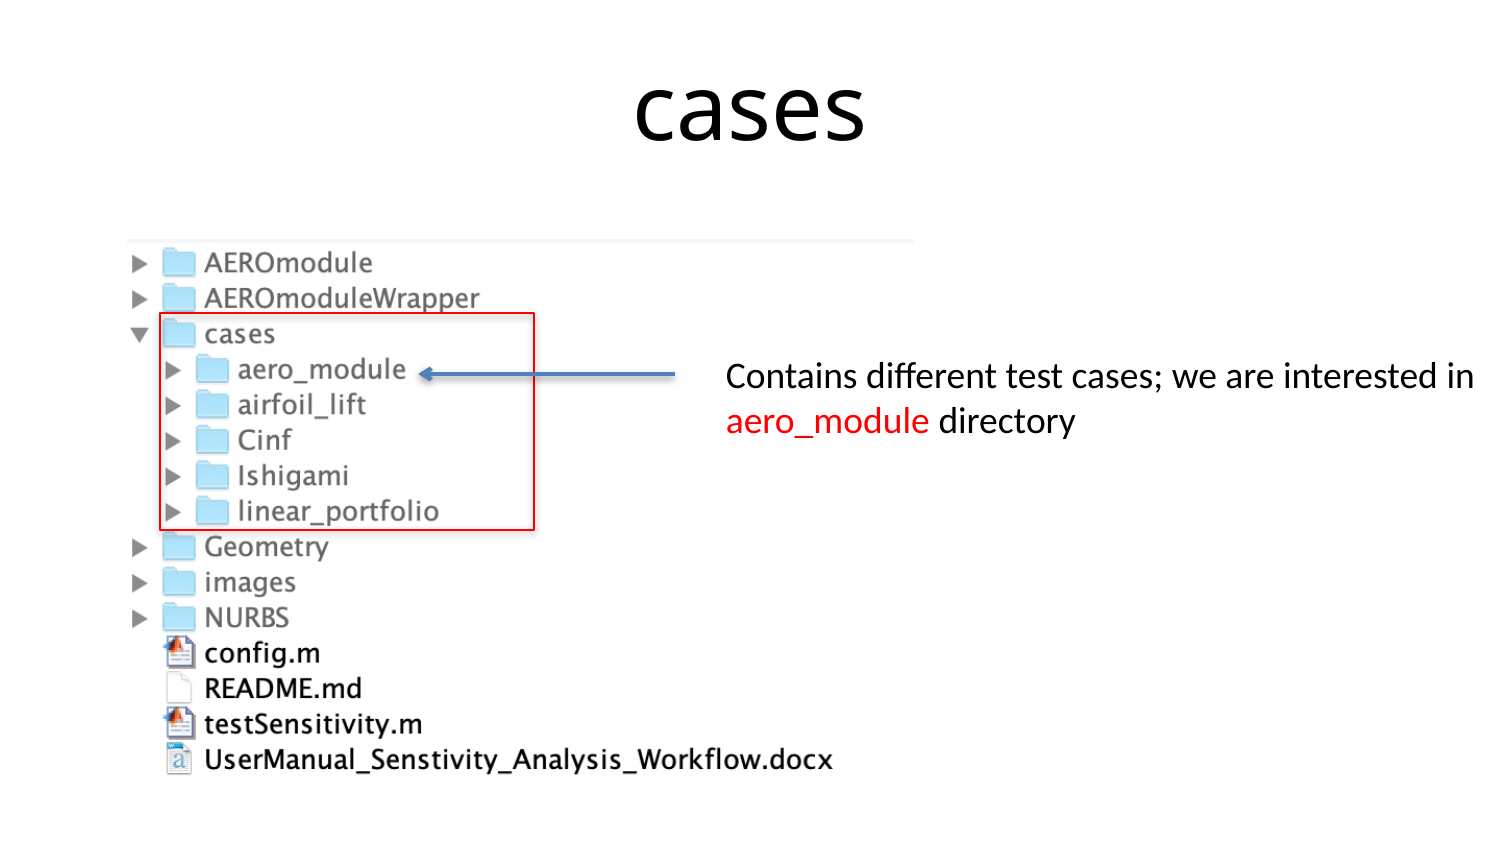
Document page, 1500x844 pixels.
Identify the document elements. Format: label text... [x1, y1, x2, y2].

picture [127, 239, 916, 793]
text_box Contains different test cases; we are interested in aero_module directory [921, 343, 1500, 449]
title cases [75, 33, 1425, 175]
